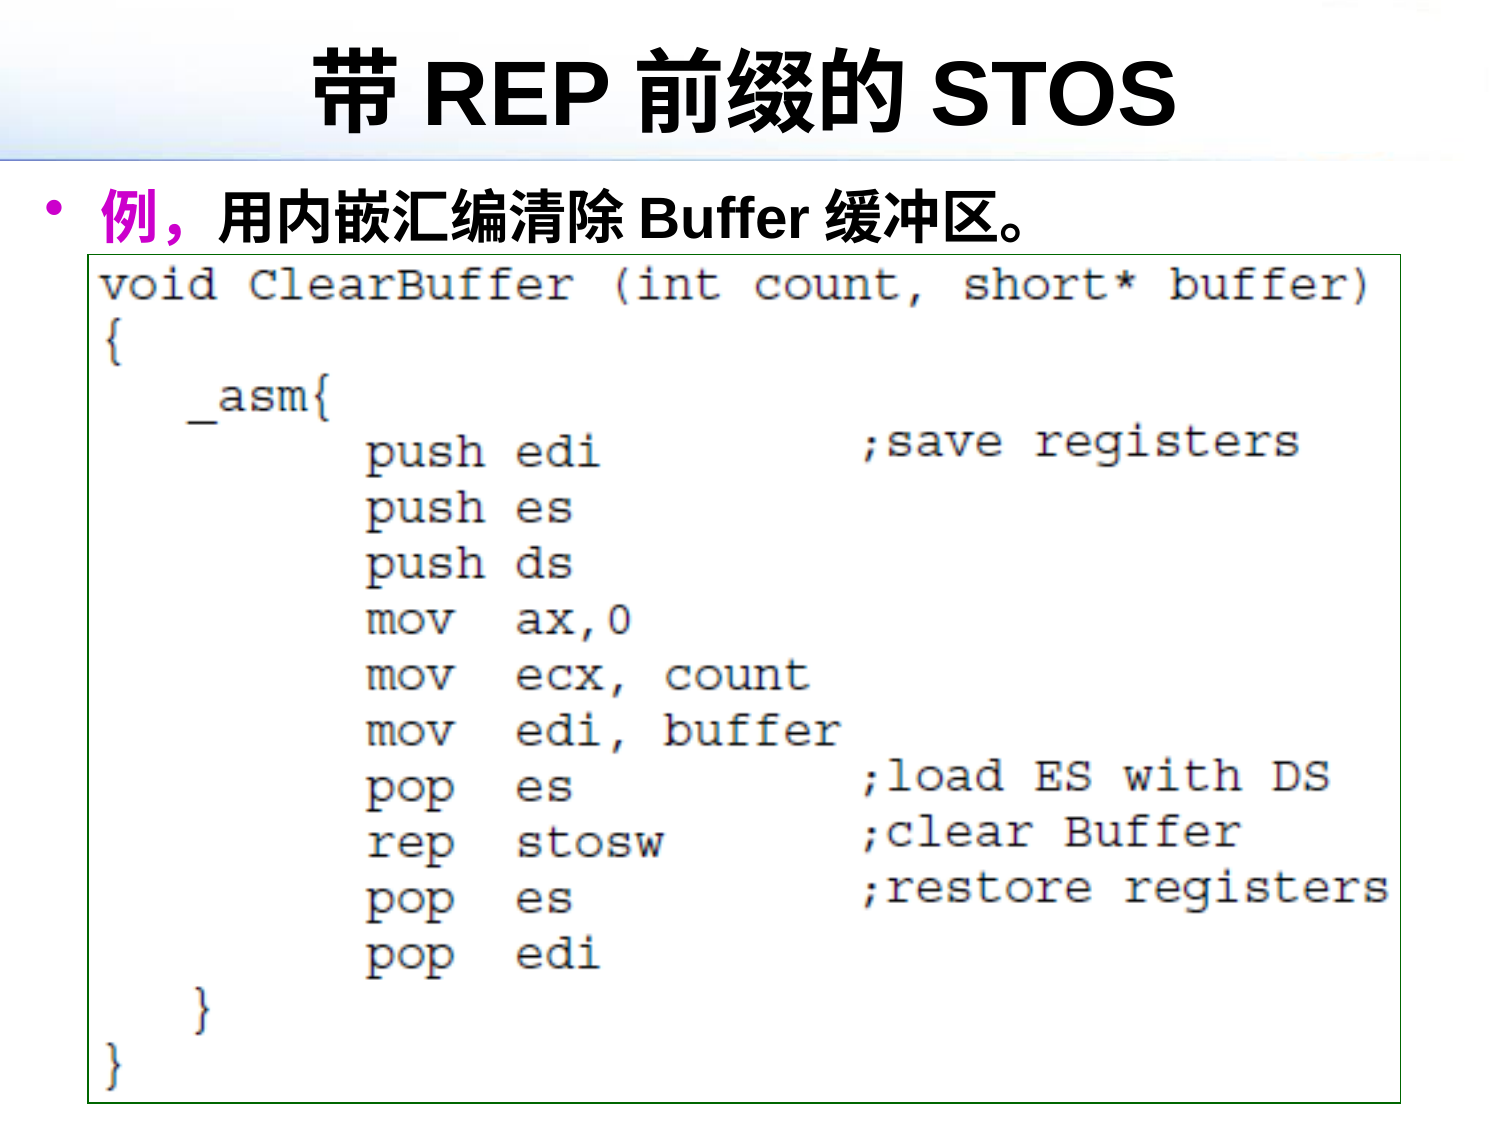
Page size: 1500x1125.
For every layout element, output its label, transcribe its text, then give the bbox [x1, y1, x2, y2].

picture [88, 255, 1400, 1103]
title 带REP前缀的STOS [29, 31, 1459, 147]
list 例，用内嵌汇编清除Buffer缓冲区。 [29, 172, 1471, 268]
picture [0, 0, 1500, 161]
